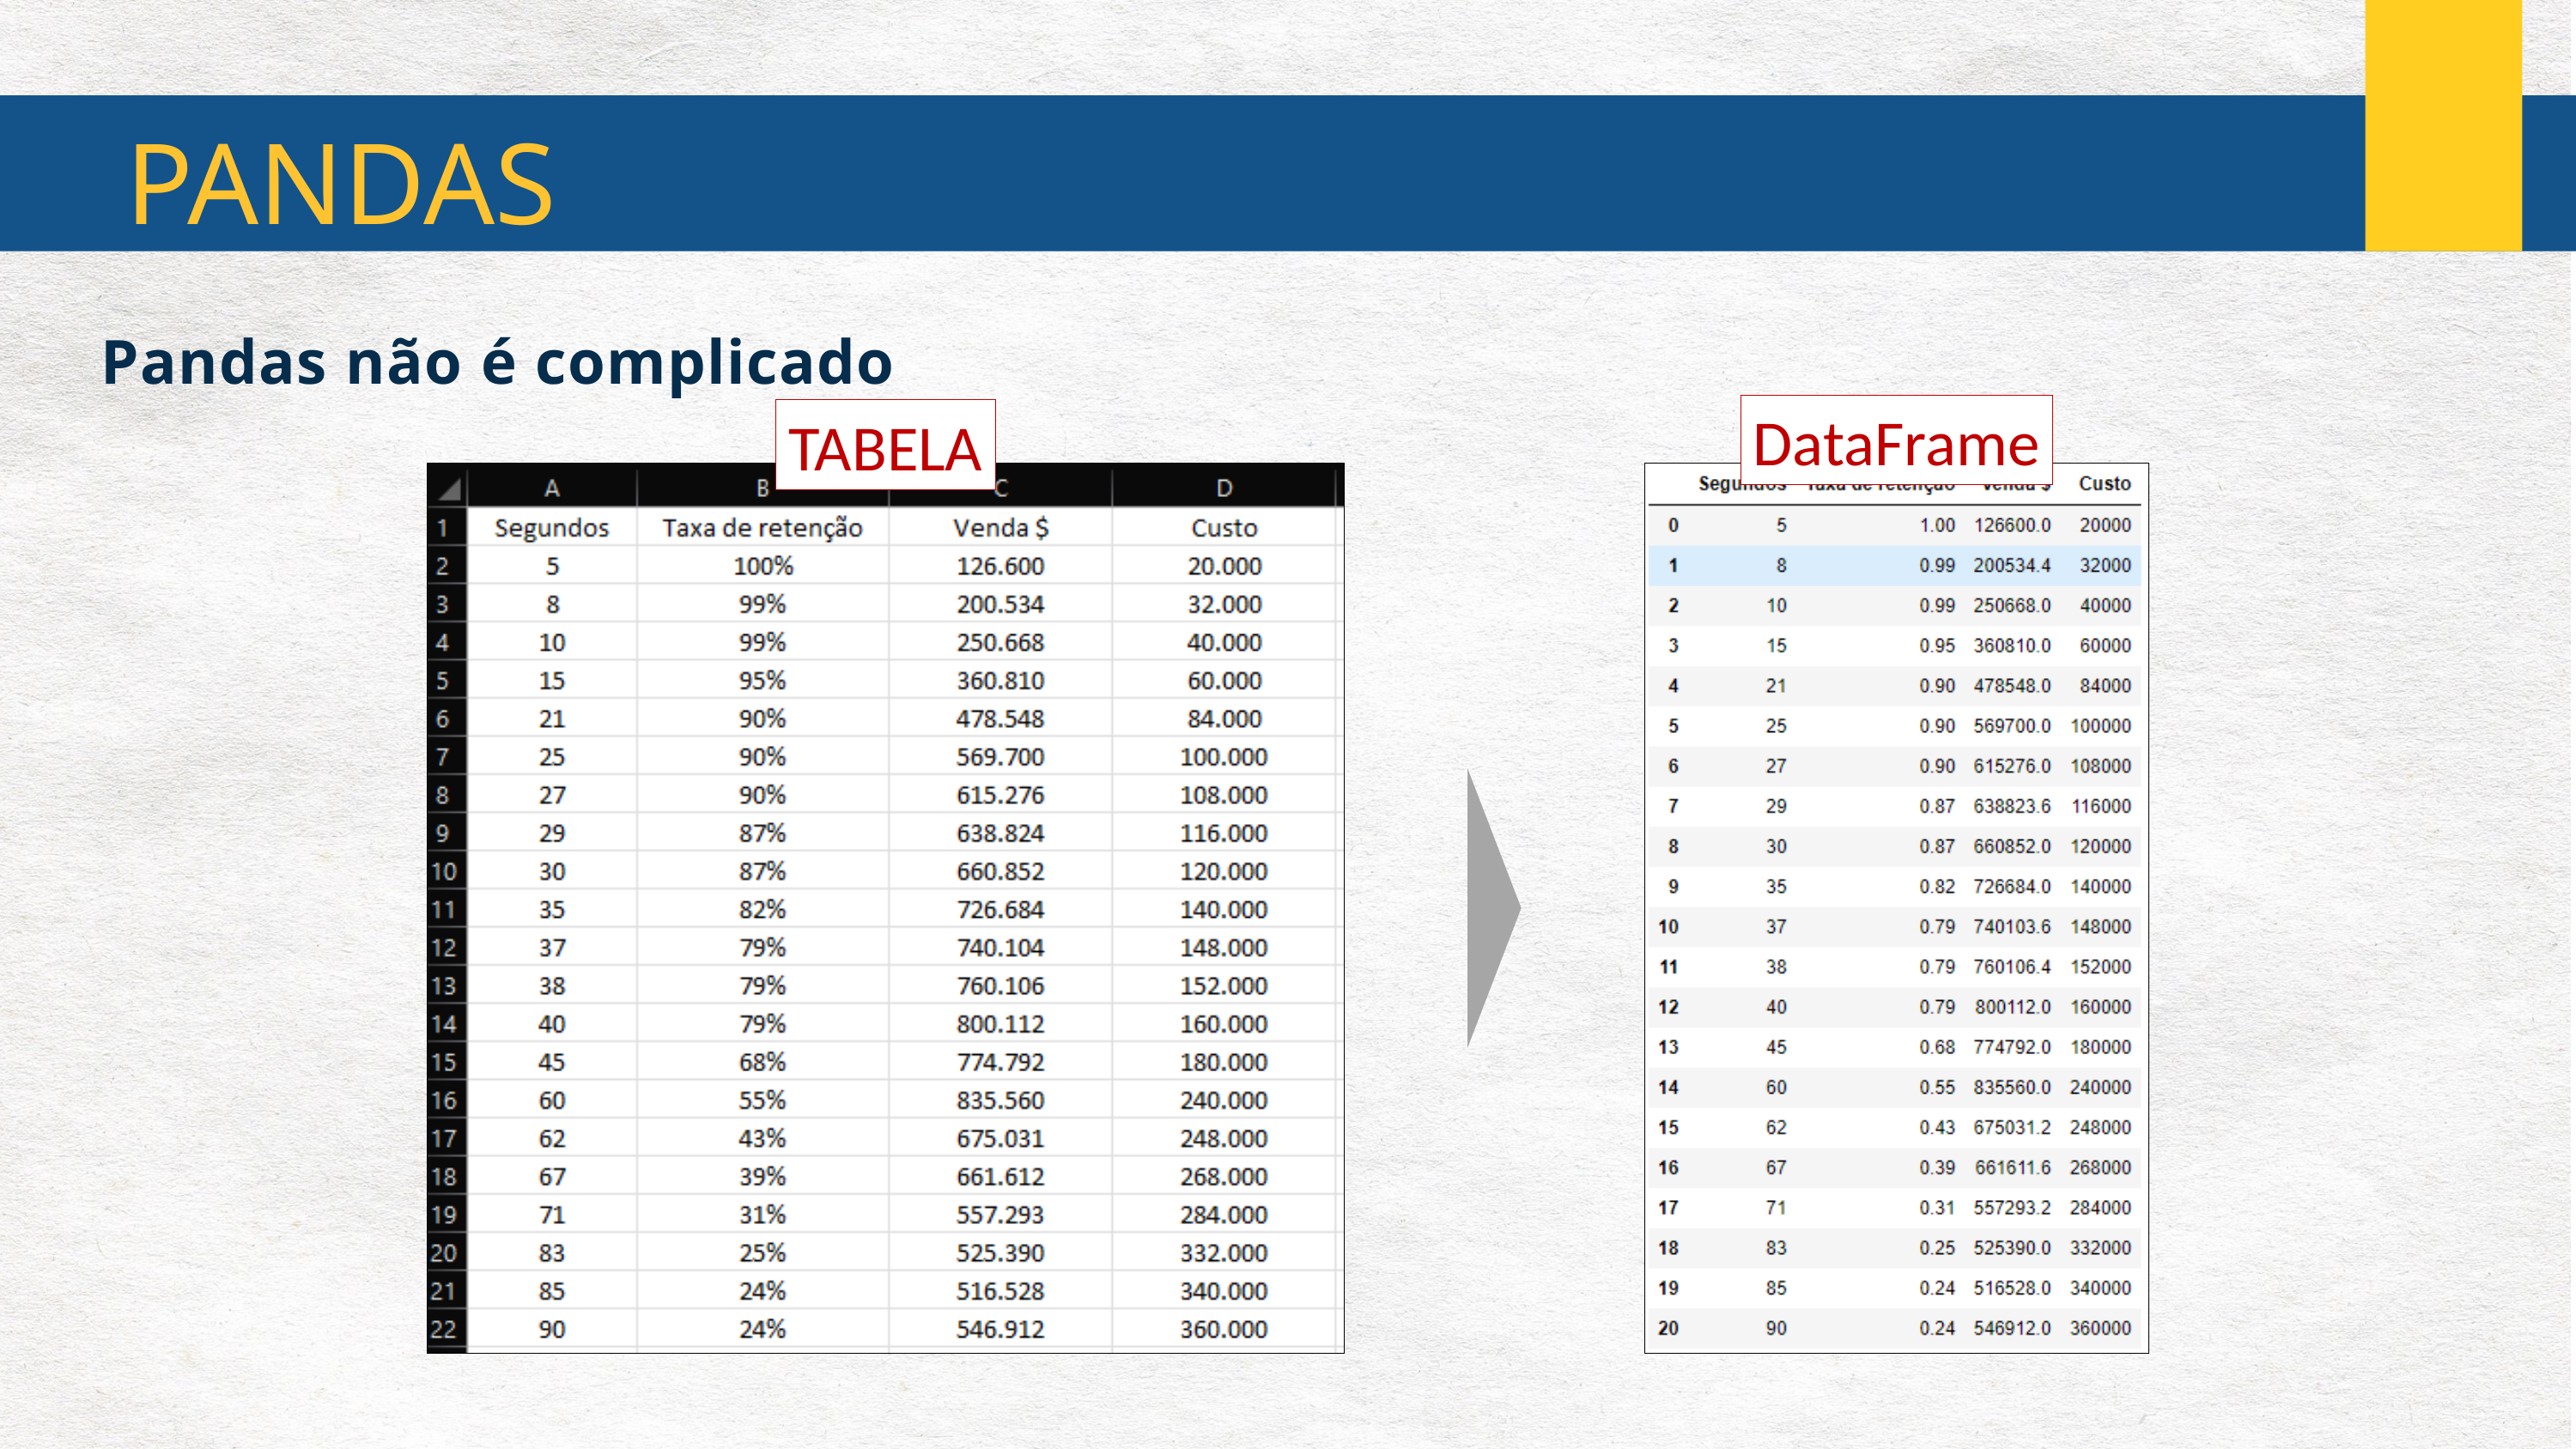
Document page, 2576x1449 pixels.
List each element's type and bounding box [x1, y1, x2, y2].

picture [0, 0, 2572, 1449]
text_box [426, 462, 2149, 1354]
